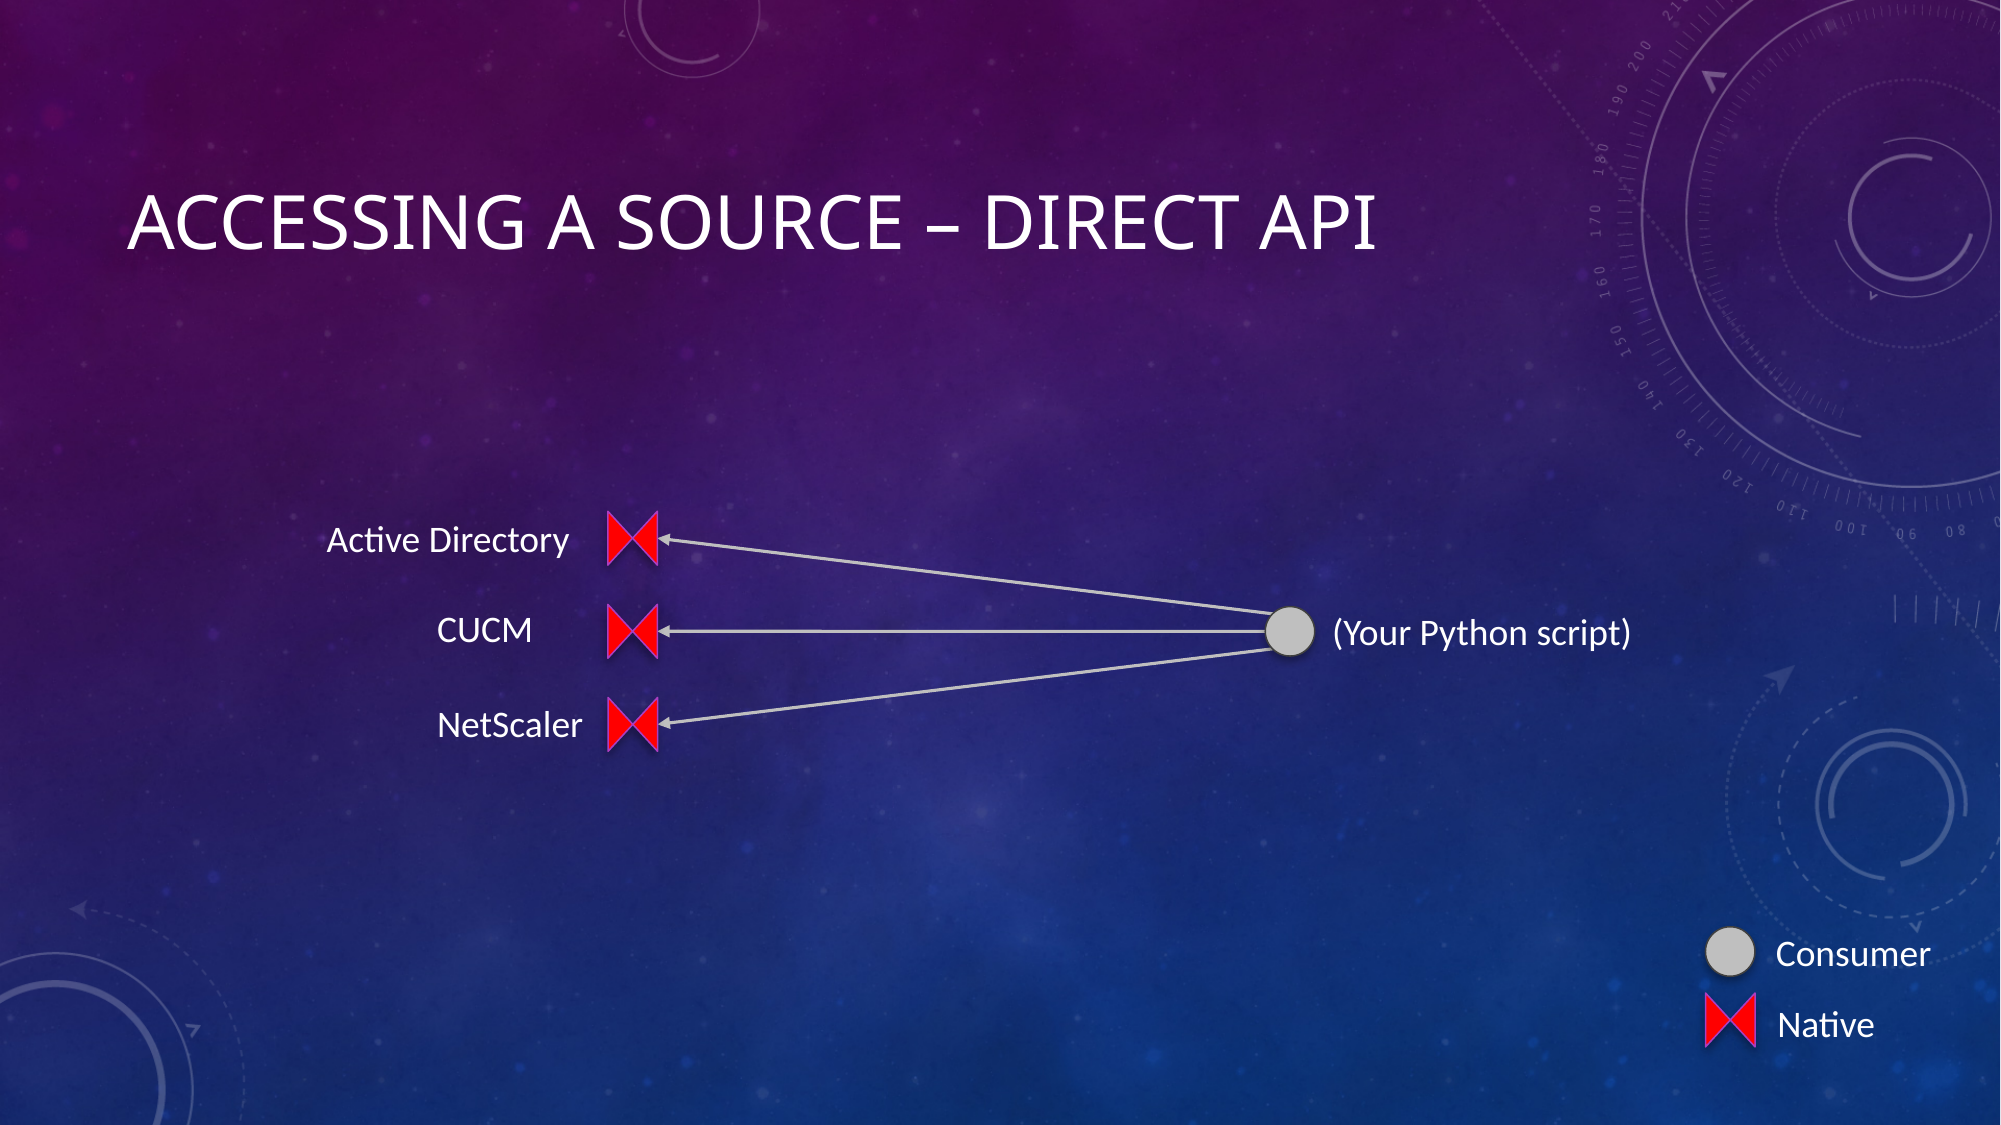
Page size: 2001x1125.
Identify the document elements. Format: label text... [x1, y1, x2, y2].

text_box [657, 537, 1273, 615]
title Accessing a Source – DIRECT API [112, 99, 1775, 339]
picture [0, 0, 2001, 1125]
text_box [657, 648, 1273, 725]
text_box (Your Python script) [1315, 600, 1649, 660]
text_box Consumer [1761, 921, 1957, 981]
text_box [607, 603, 659, 659]
text_box Native [1762, 992, 1958, 1052]
text_box [607, 510, 659, 566]
text_box [608, 696, 659, 753]
text_box NetScaler [422, 693, 608, 753]
text_box [1704, 992, 1756, 1048]
text_box [1704, 925, 1756, 978]
text_box CUCM [422, 597, 588, 658]
text_box Active Directory [311, 507, 588, 567]
text_box [1264, 605, 1315, 657]
